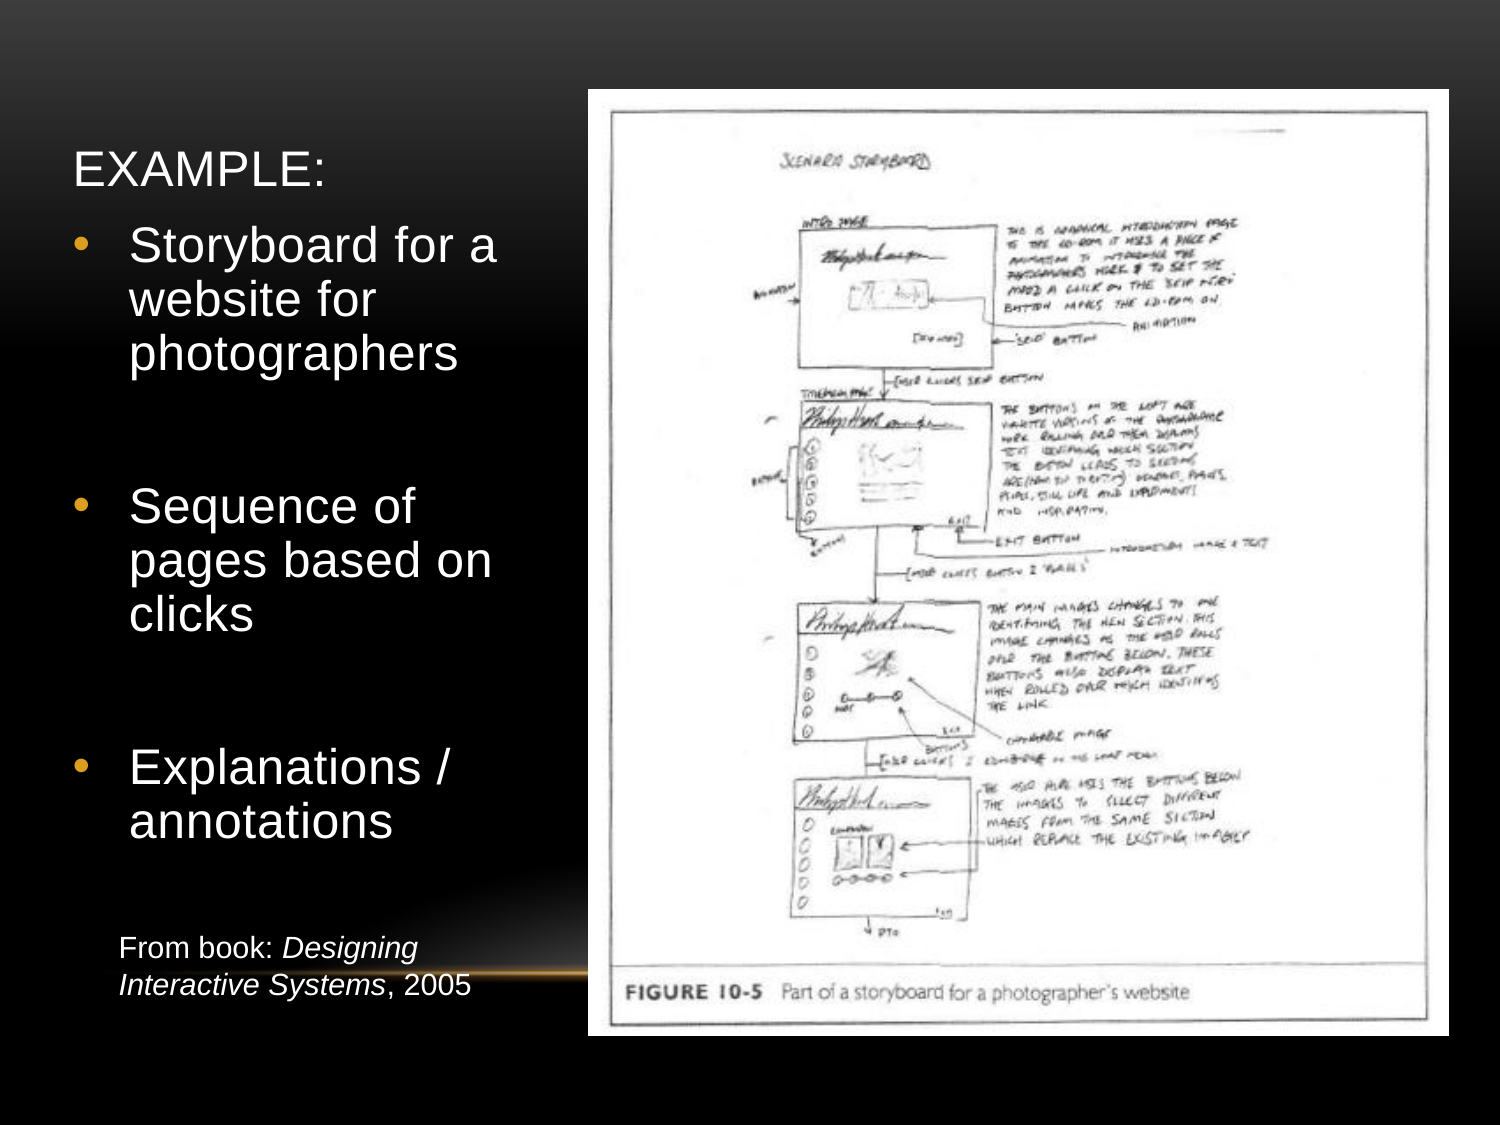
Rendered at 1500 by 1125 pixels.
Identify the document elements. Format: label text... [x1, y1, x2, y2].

list EXAMPLE: Storyboard for a website for photographers Sequence of pages based on clicks Explanations / annotations [57, 135, 577, 967]
picture [0, 0, 1500, 1125]
text_box From book: Designing Interactive Systems, 2005 [103, 920, 566, 1009]
